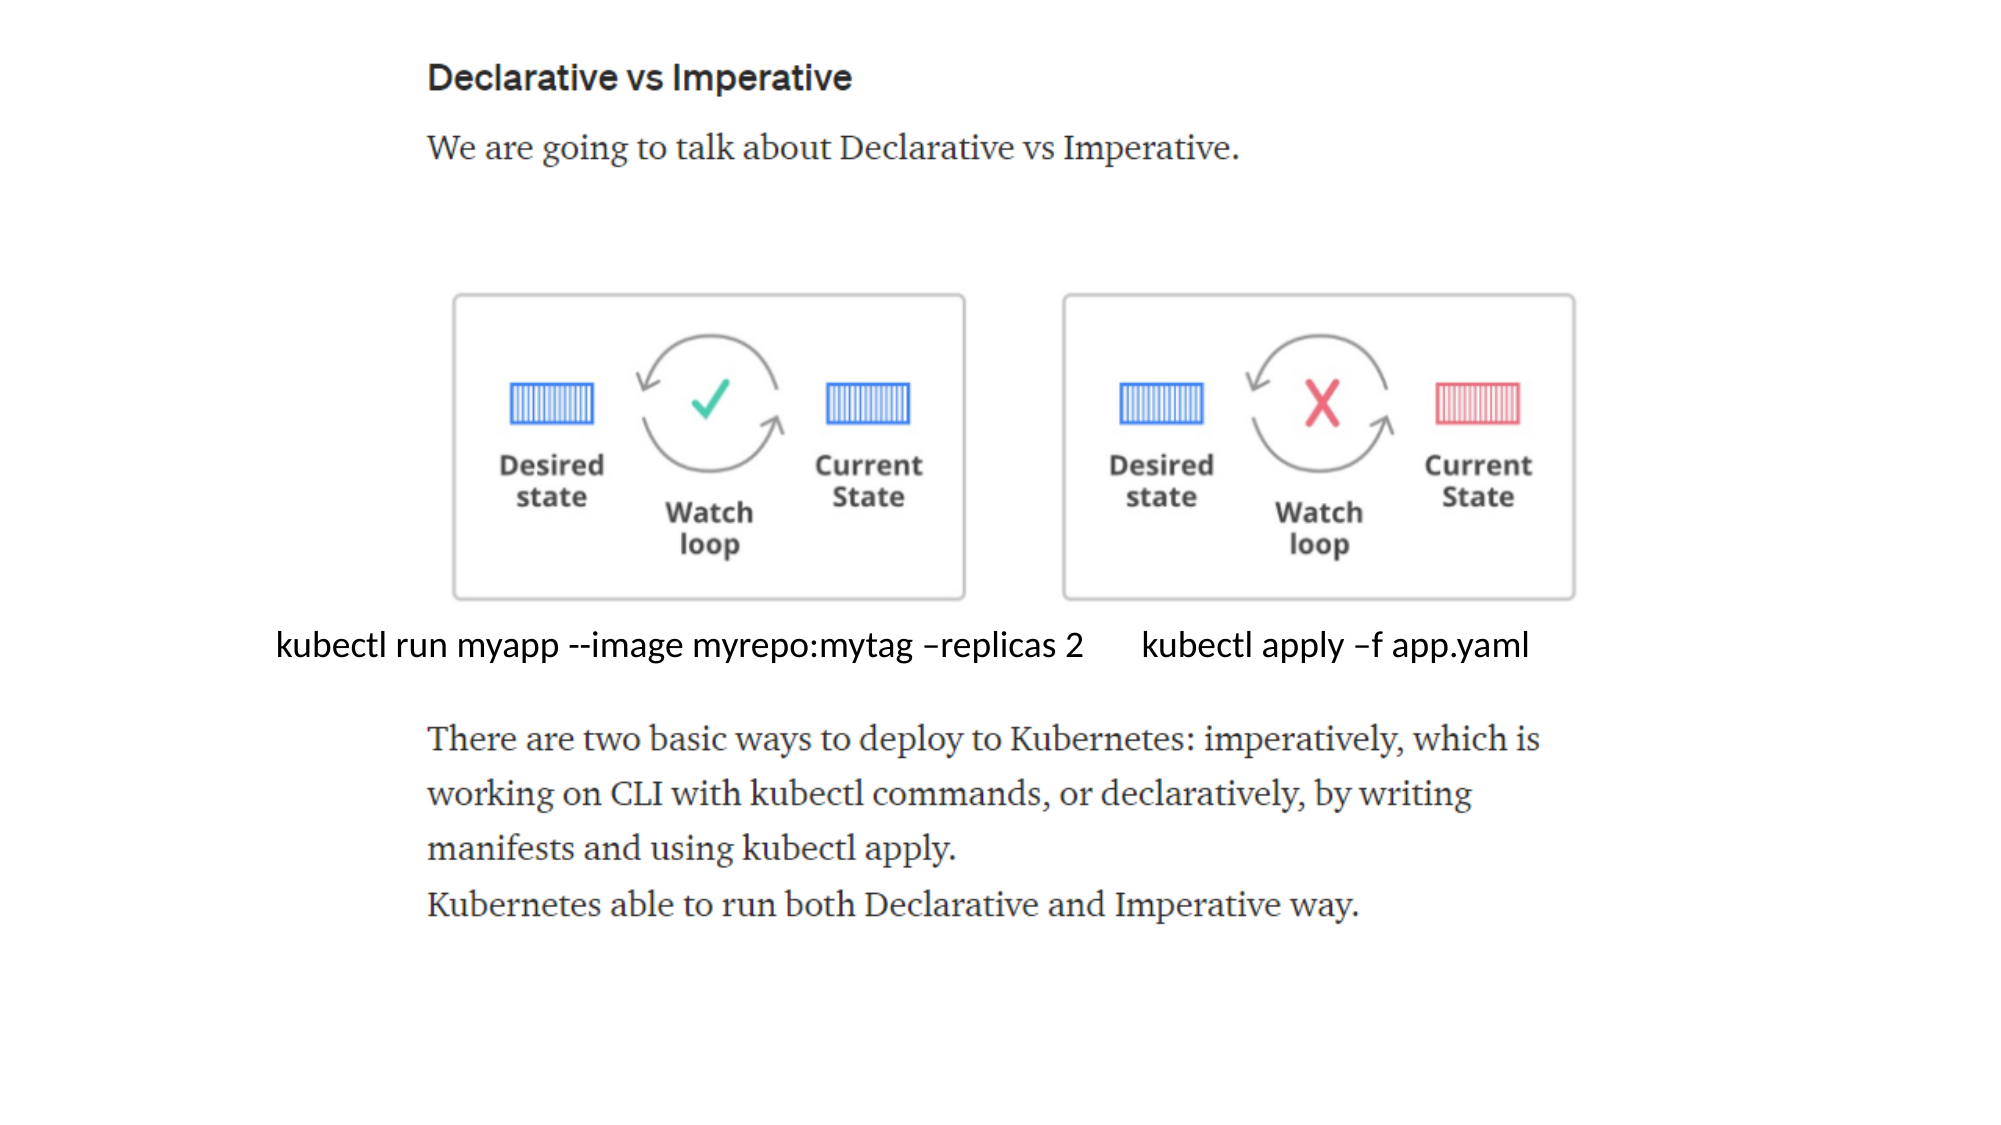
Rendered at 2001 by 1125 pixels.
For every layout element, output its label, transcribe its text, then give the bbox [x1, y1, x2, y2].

text_box kubectl run myapp --image myrepo:mytag –replicas 2 [261, 613, 403, 673]
picture [403, 50, 1597, 943]
